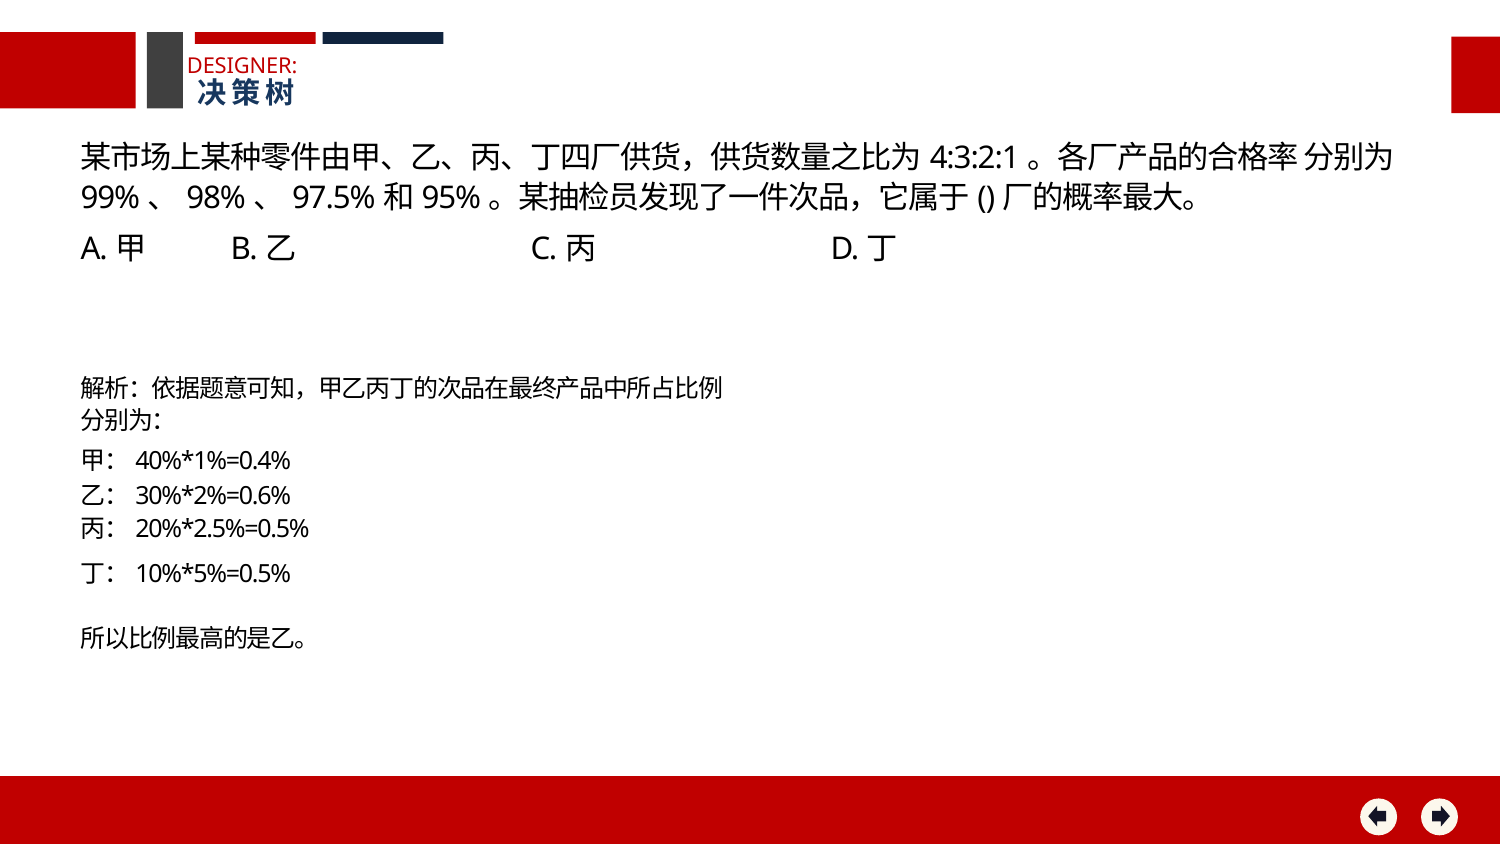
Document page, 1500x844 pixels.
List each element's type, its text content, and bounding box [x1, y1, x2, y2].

text_box 解析：依据题意可知，甲乙丙丁的次品在最终产品中所占比例分别为： 甲：40%*1%=0.4% 乙：30%*2%=0.6% 丙：20%*2.5%=0.5% 丁：10%*5%=0.5% 所以比例最高的是乙。 [65, 362, 751, 660]
text_box 决策树 [182, 67, 933, 118]
text_box DESIGNER: [172, 43, 313, 85]
text_box 某市场上某种零件由甲、乙、丙、丁四厂供货，供货数量之比为4:3:2:1。各厂产品的合格率 分别为99%、98%、97.5%和95%。某抽检员发现了一件次品，它属于()厂的概率最大。 A.甲 B.乙 C.丙 D.丁 [65, 126, 1452, 274]
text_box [194, 31, 444, 45]
